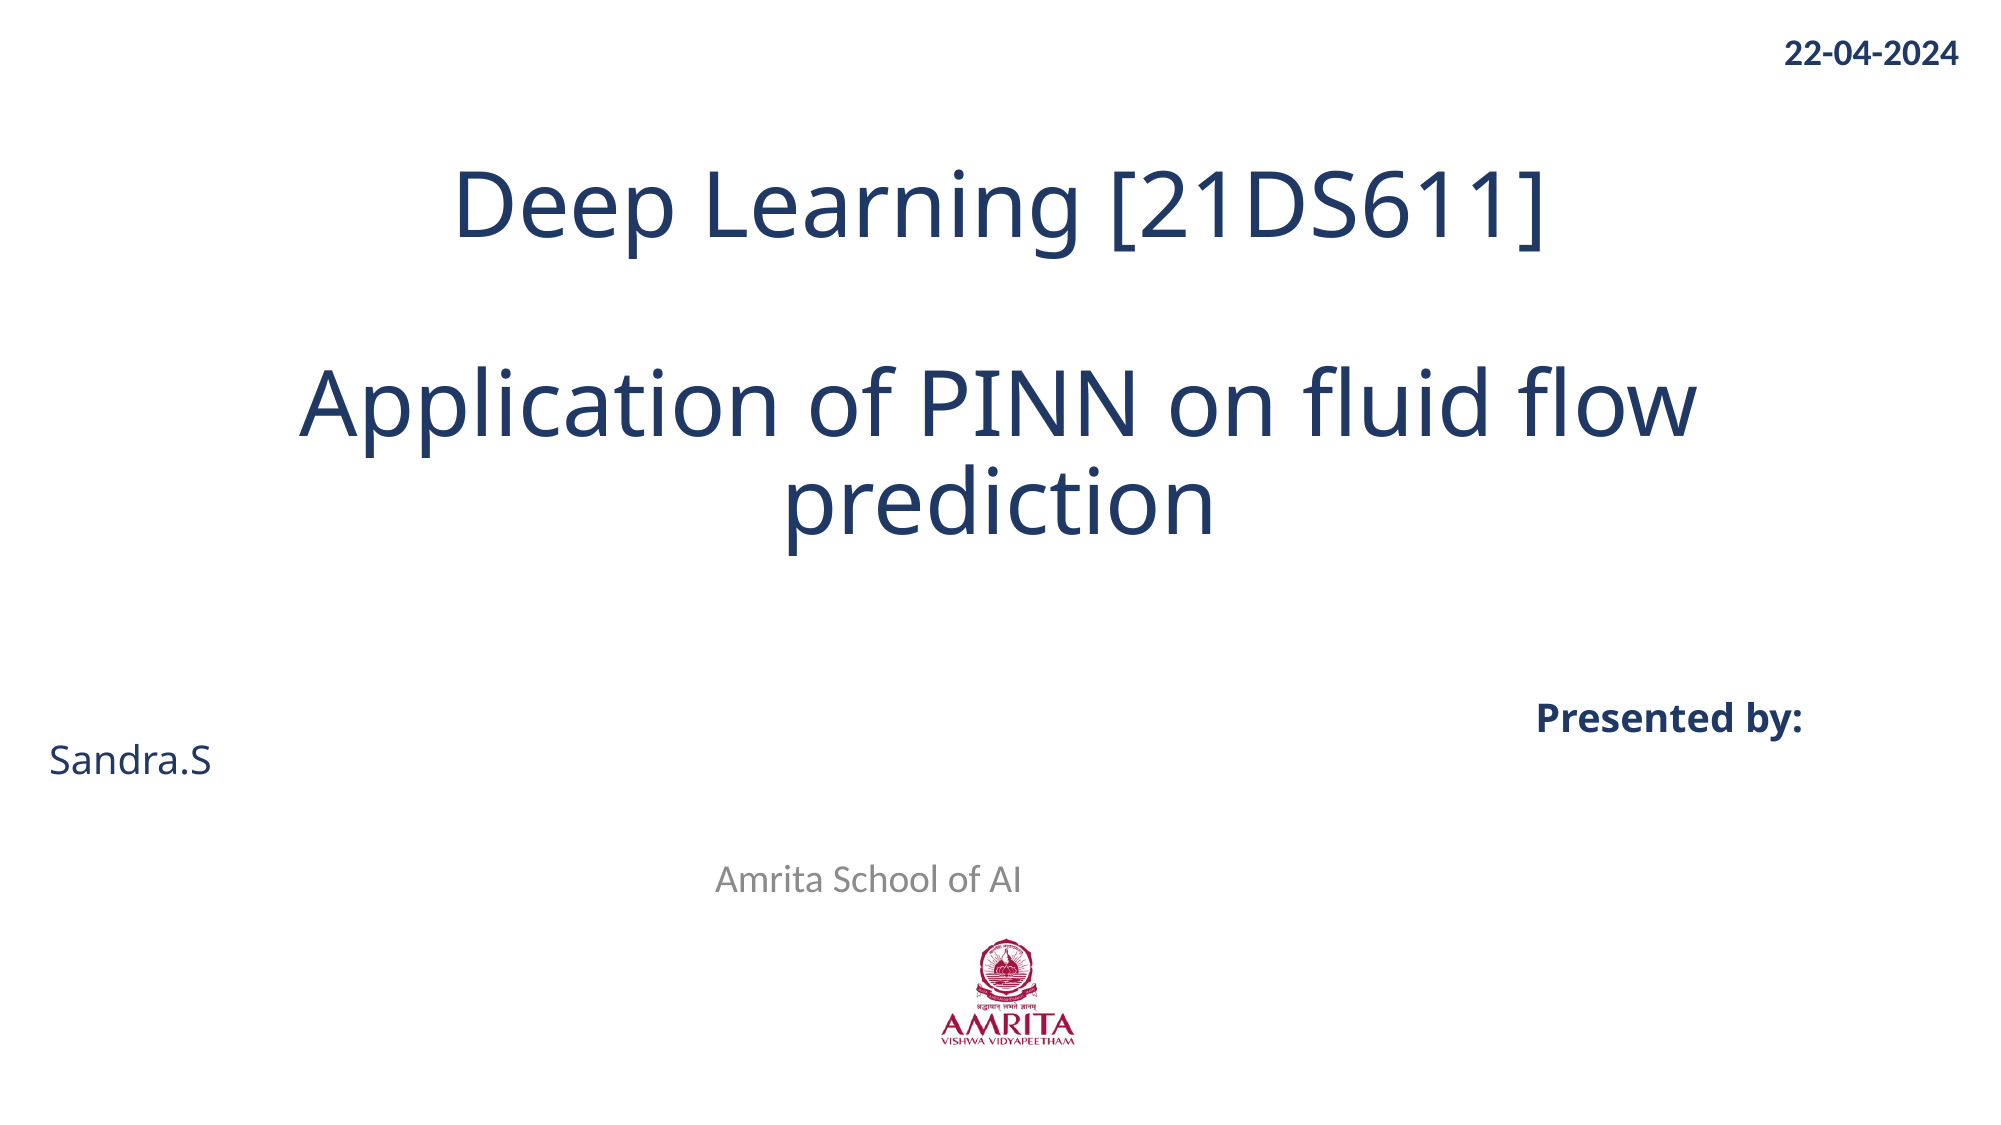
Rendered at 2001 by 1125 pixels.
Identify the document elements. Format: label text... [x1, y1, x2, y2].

list Presented by: Sandra.S Amrita School of AI [34, 690, 1982, 937]
picture [934, 938, 1082, 1050]
title Deep Learning [21DS611] Application of PINN on fluid flow prediction [137, 94, 1863, 563]
text_box 22-04-2024 [1633, 20, 2000, 81]
